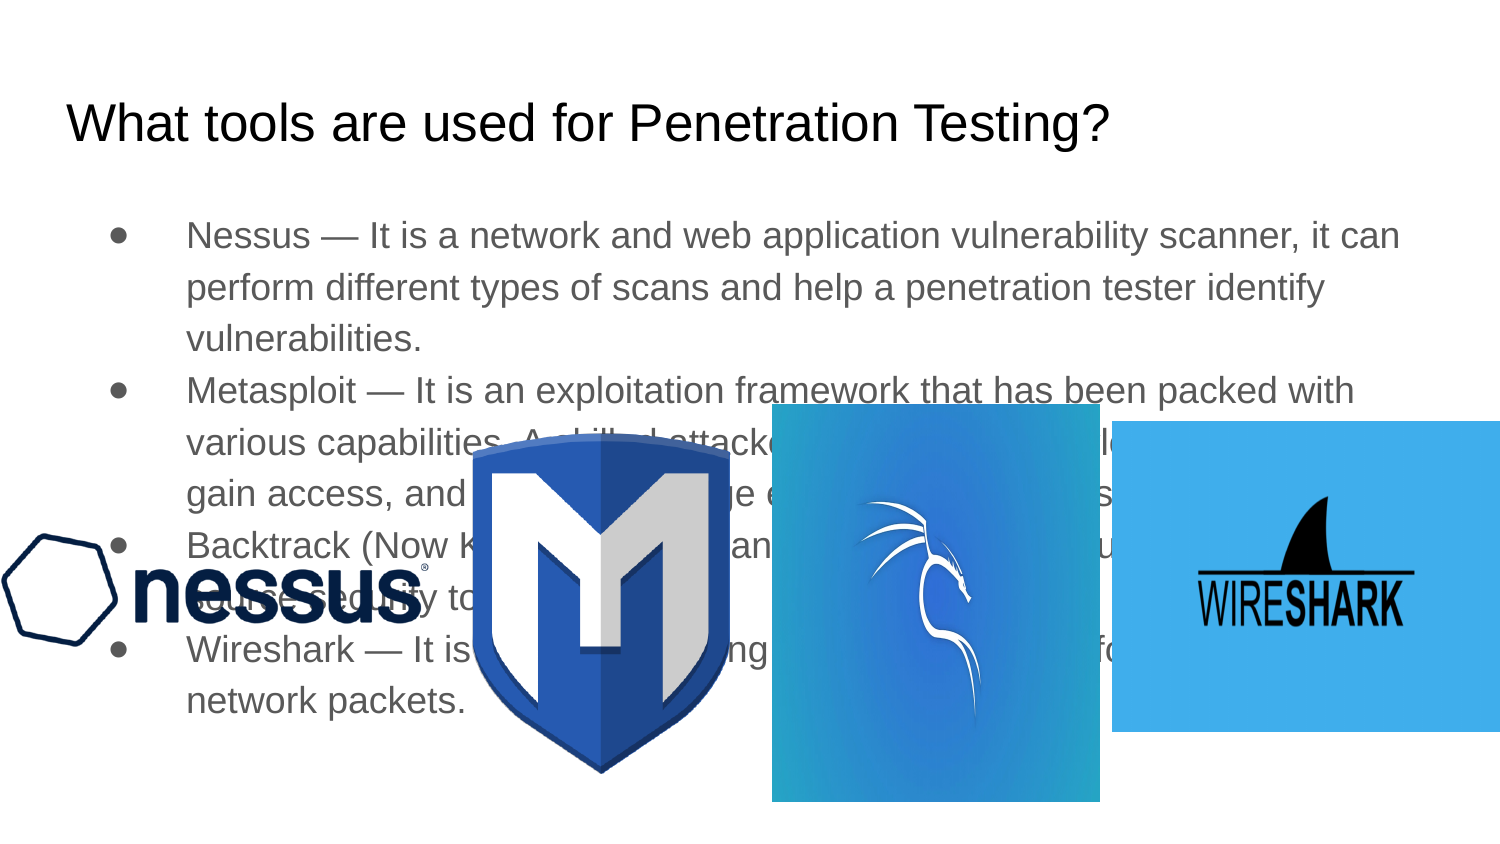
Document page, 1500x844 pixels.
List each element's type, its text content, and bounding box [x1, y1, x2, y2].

picture [1112, 421, 1500, 732]
title What tools are used for Penetration Testing? [51, 72, 1449, 167]
list Nessus — It is a network and web application vulnerability scanner, it can perform different types of scans and help a penetration tester identify vulnerabilities. Metasploit — It is an exploitation framework that has been packed with various capabilities. A skilled attacker can generate payloads, shellcodes, gain access, and perform privilege escalation attacks using Metasploit. Backtrack (Now Kali Linux): Debian-based Linux distribution with open source security tool Wireshark — It is a tool for profiling network traffic and for analyzing network packets. [51, 189, 1449, 750]
picture [0, 404, 1100, 803]
